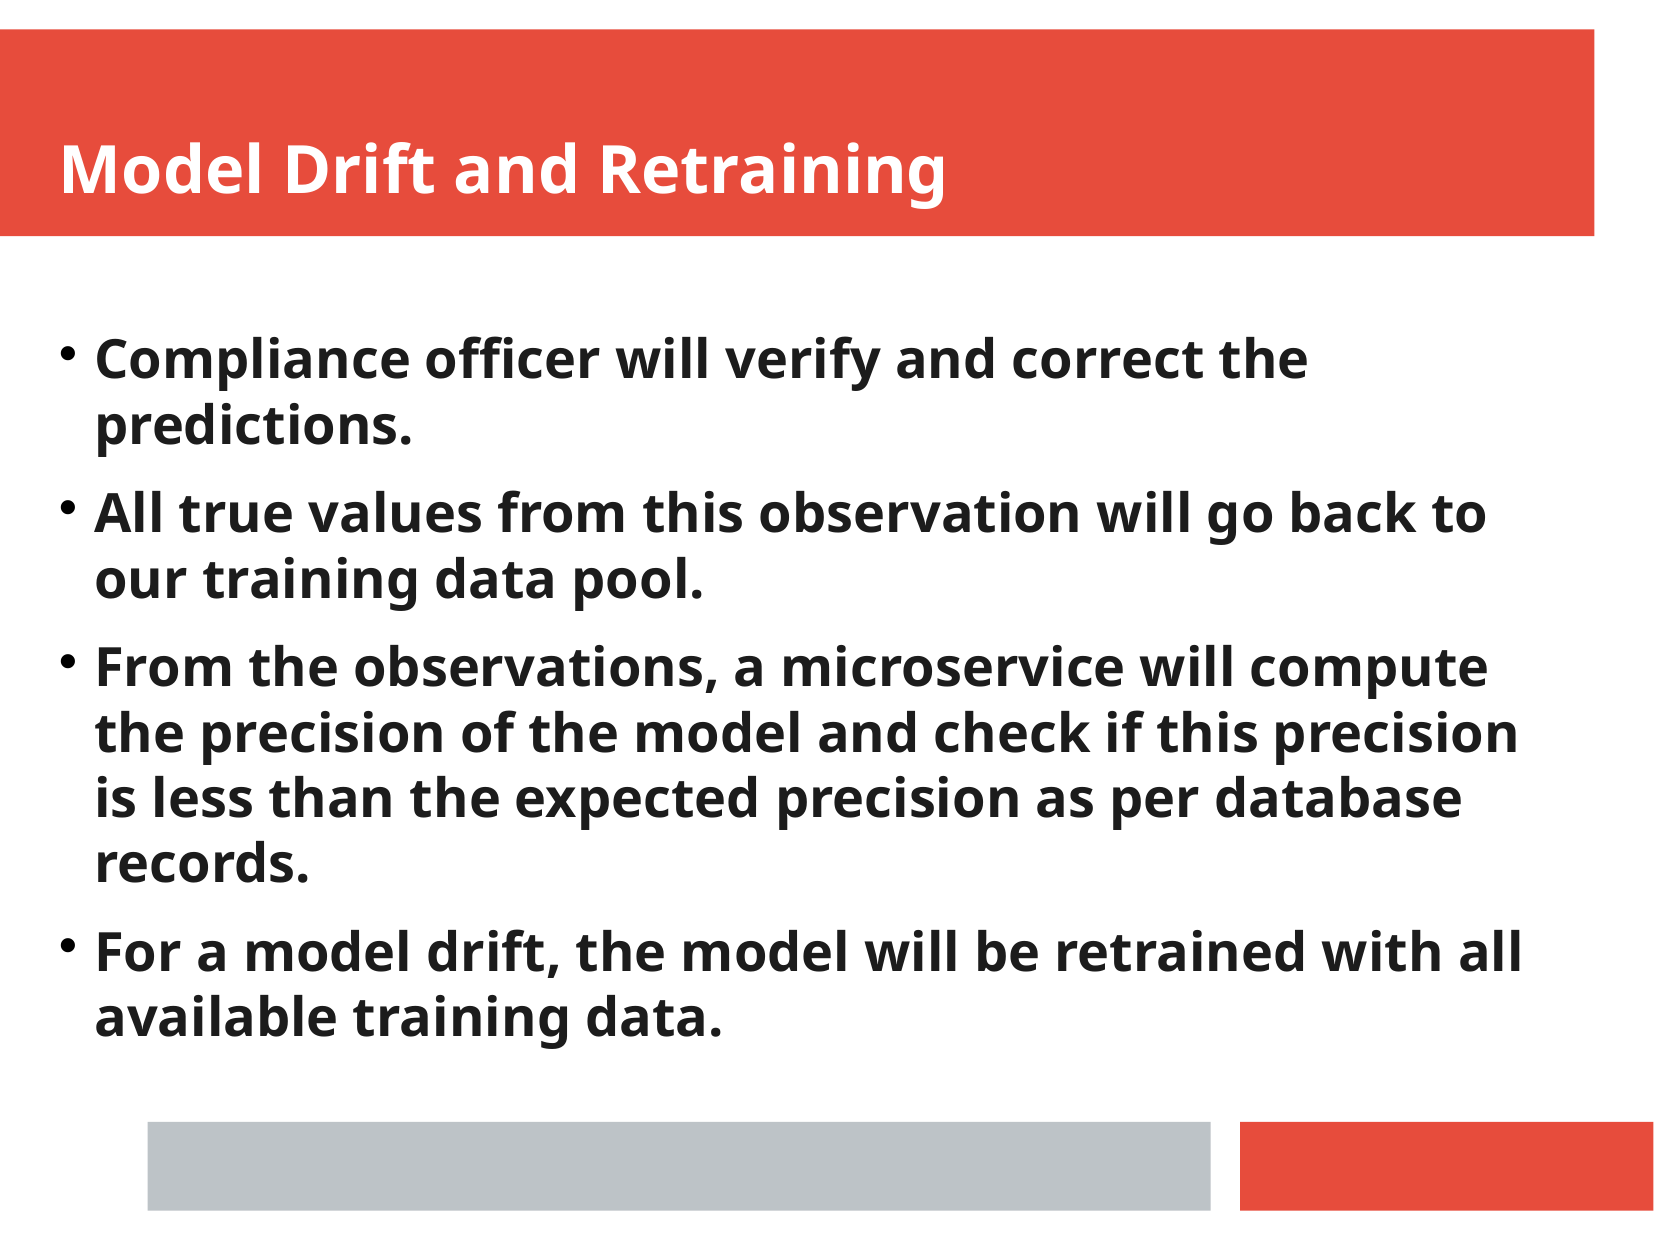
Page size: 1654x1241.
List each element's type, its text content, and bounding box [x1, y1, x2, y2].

text_box Compliance officer will verify and correct the predictions. All true values from this observation will go back to our training data pool. From the observations, a microservice will compute the precision of the model and check if this precision is less than the expected precision as per database records. For a model drift, the model will be retrained with all available training data. [58, 324, 1565, 1093]
text_box Model Drift and Retraining [58, 58, 1595, 207]
